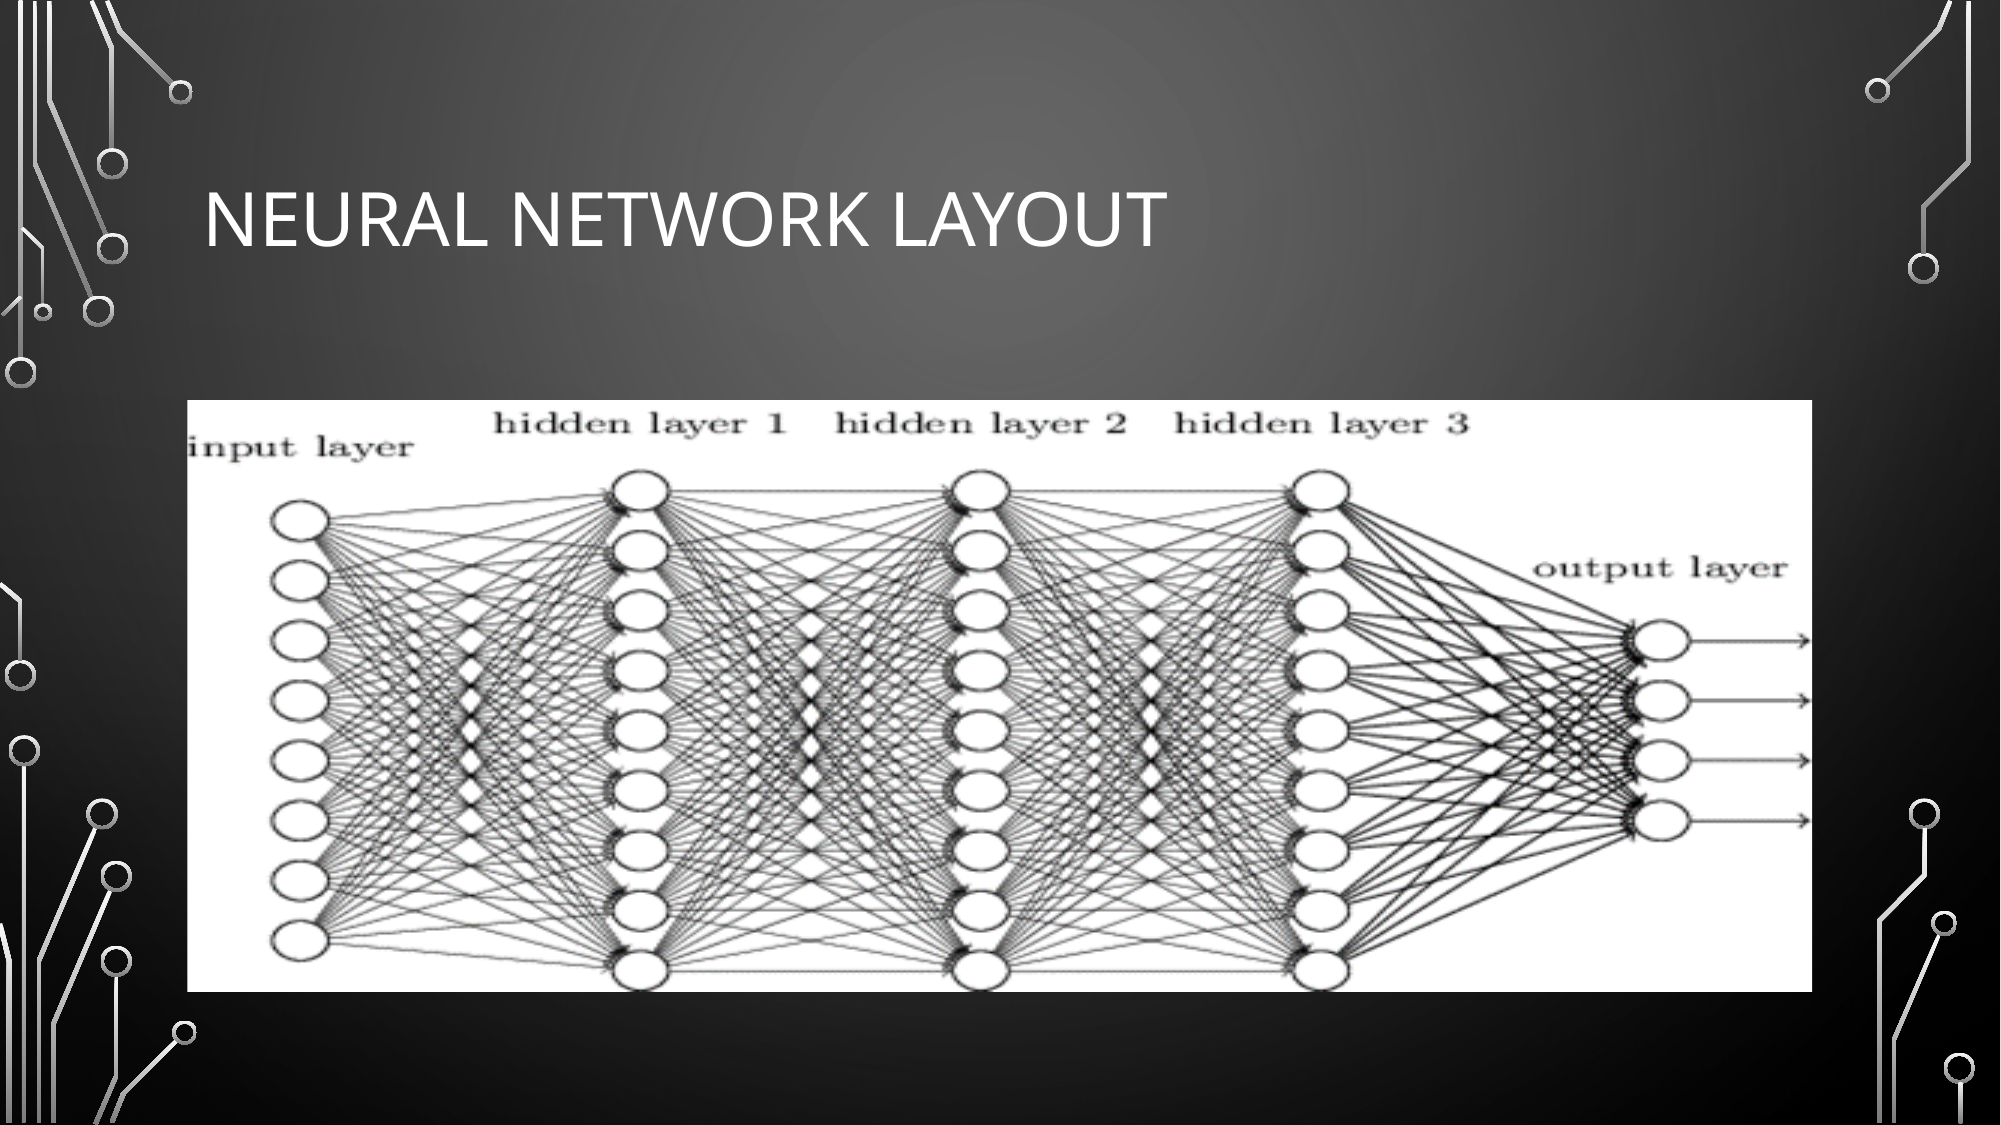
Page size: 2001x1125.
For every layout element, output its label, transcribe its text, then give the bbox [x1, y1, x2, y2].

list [186, 400, 1813, 992]
title Neural network layout [187, 101, 1813, 344]
